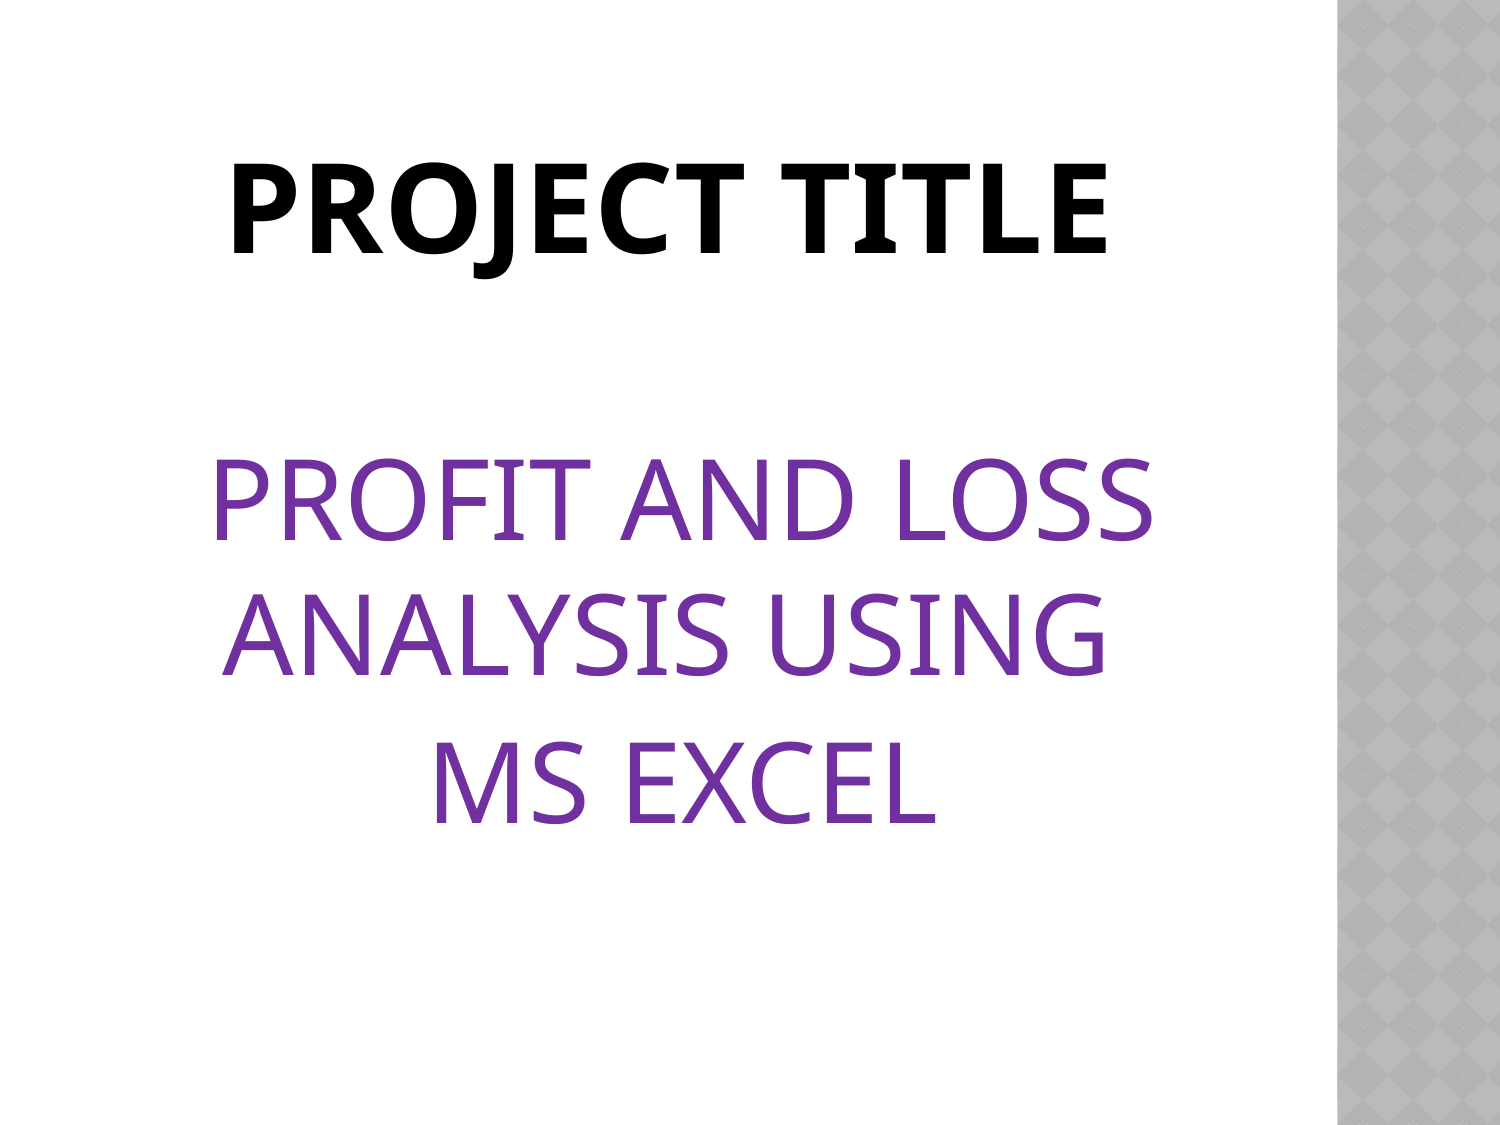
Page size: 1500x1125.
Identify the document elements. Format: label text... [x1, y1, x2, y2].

list PROFIT AND LOSS ANALYSIS USING MS EXCEL [88, 420, 1276, 1125]
title PROJECT TITLE [75, 52, 1263, 279]
